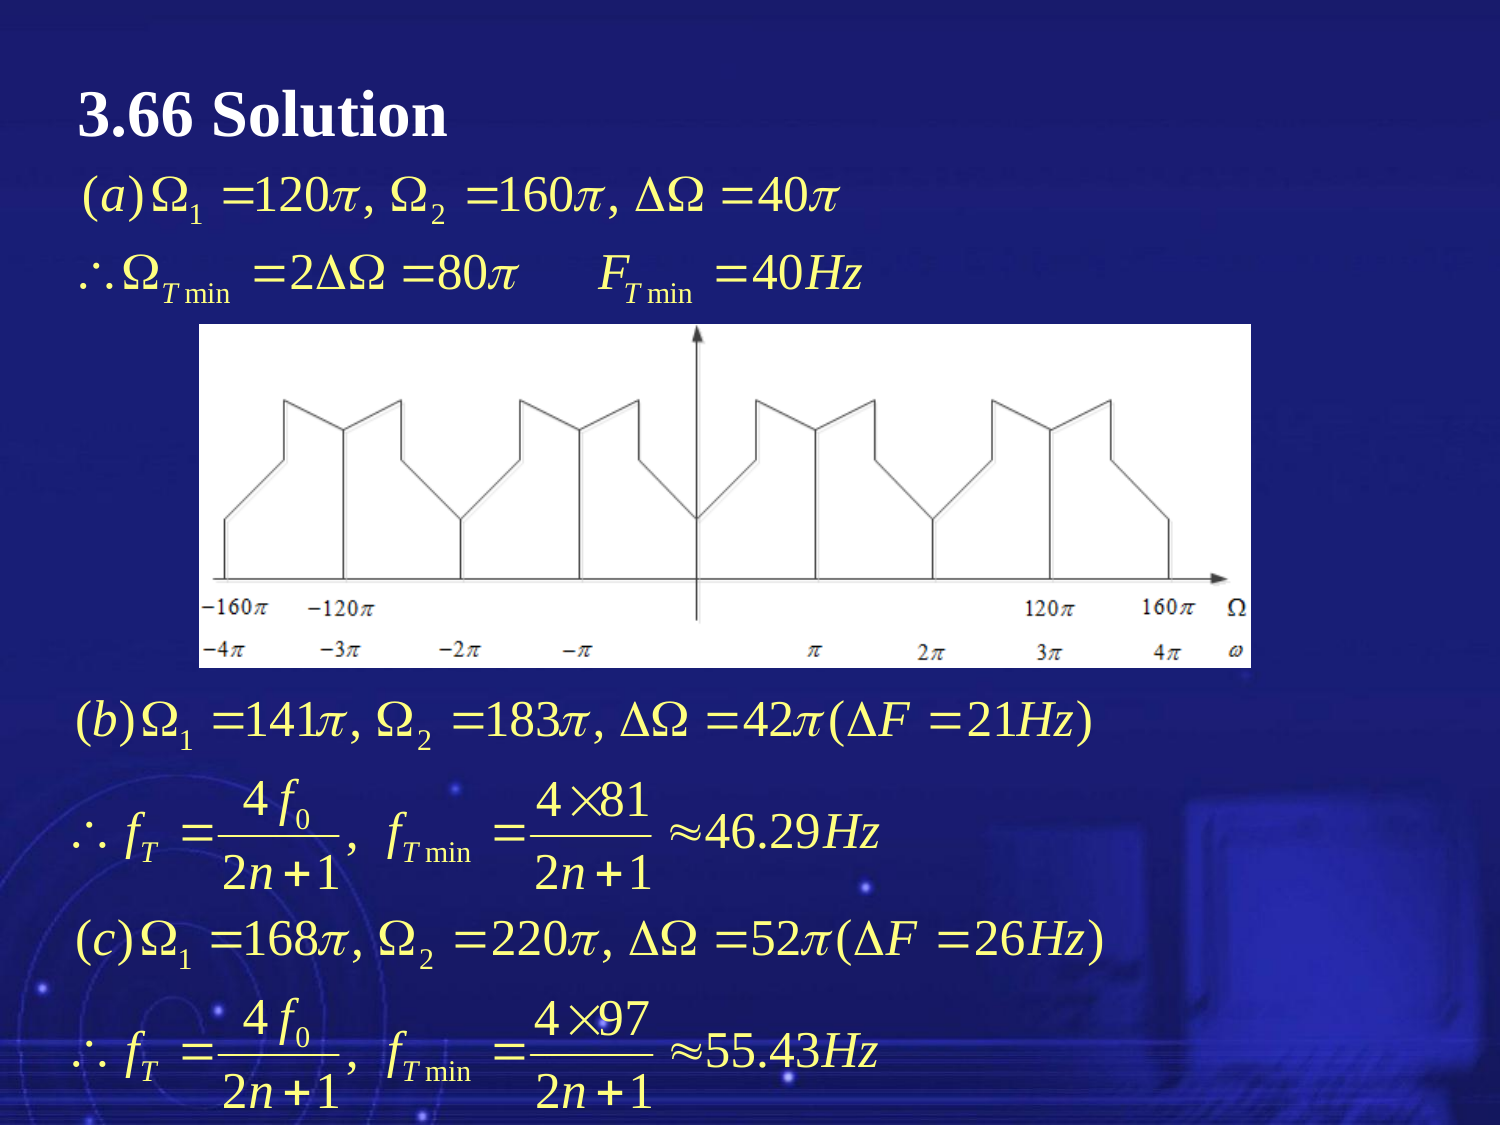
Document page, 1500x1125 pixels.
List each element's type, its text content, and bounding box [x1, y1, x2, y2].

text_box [74, 159, 875, 315]
picture [0, 0, 1500, 1125]
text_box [67, 687, 1113, 1119]
text_box 3.66 Solution [62, 62, 725, 158]
